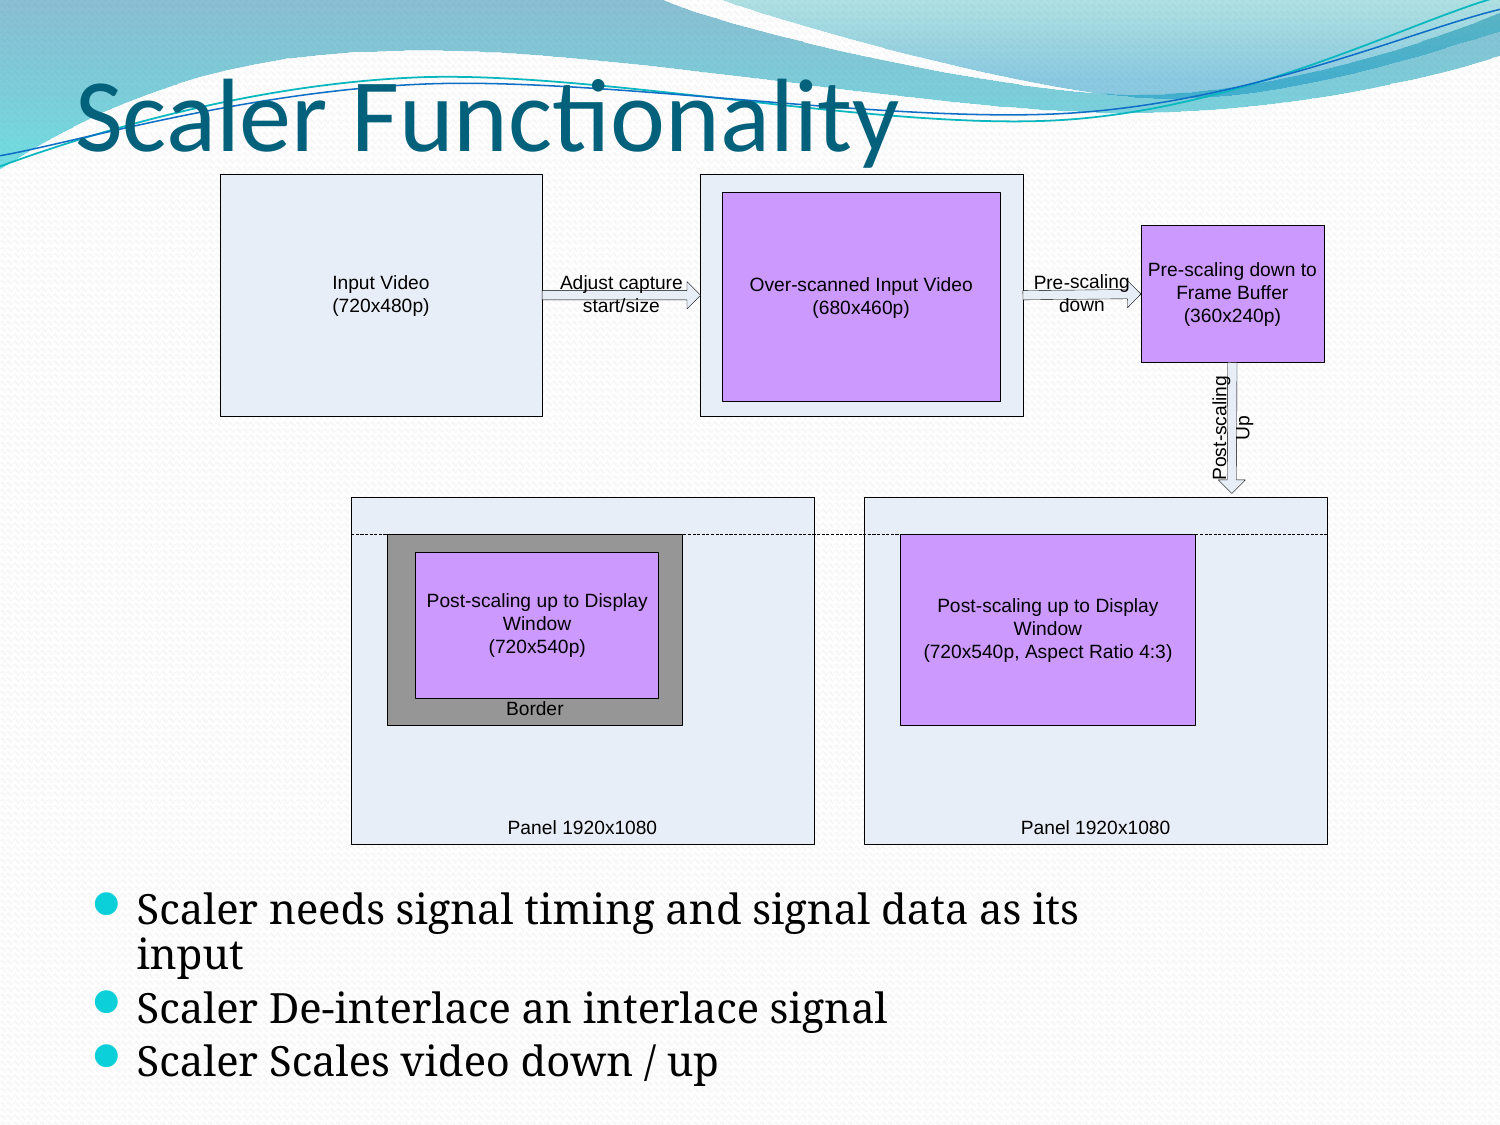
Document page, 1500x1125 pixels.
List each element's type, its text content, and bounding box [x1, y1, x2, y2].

title Scaler Functionality [75, 11, 1425, 173]
list Scaler needs signal timing and signal data as its input Scaler De-interlace an interlace signal Scaler Scales video down / up [76, 881, 1164, 1094]
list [217, 172, 1330, 847]
